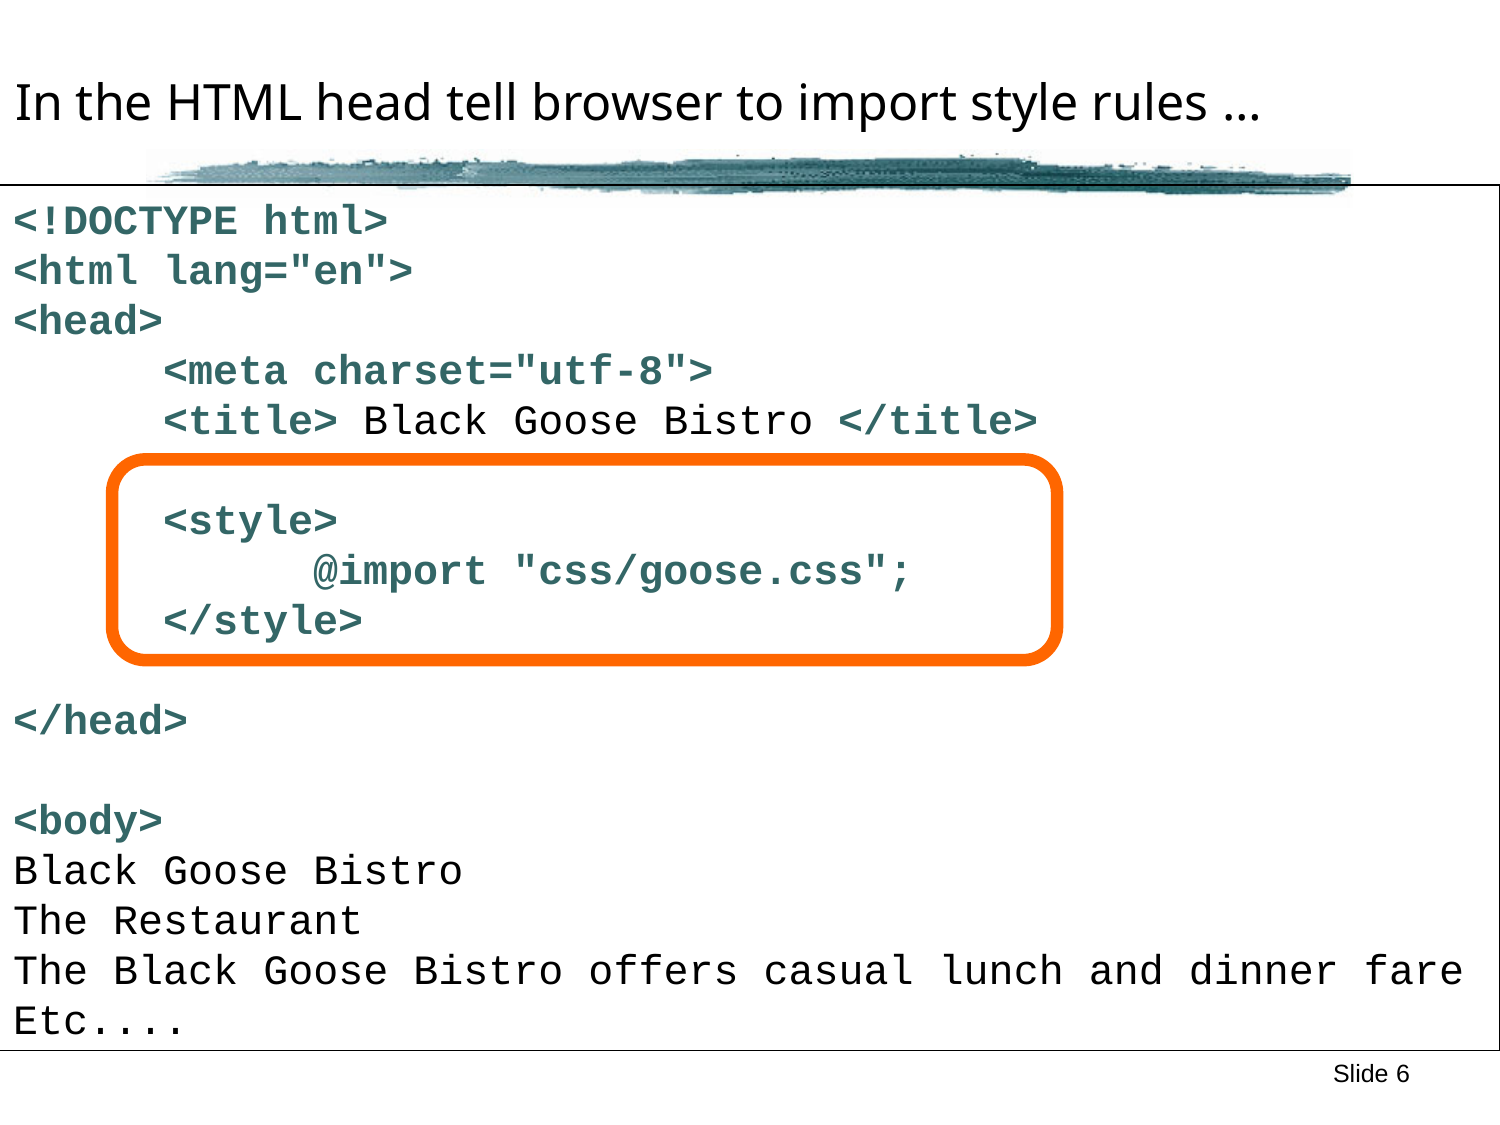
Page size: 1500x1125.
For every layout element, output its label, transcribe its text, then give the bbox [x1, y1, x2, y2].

slide_number Slide 6 [1074, 1042, 1425, 1103]
text_box <!DOCTYPE html> <html lang="en"> <head> <meta charset="utf-8"> <title> Black Goose Bistro </title> <style> @import "css/goose.css"; </style> </head> <body> Black Goose Bistro The Restaurant The Black Goose Bistro offers casual lunch and dinner fare Etc.... [0, 184, 1500, 1051]
picture [146, 149, 1354, 184]
title In the HTML head tell browser to import style rules … [0, 37, 1500, 138]
